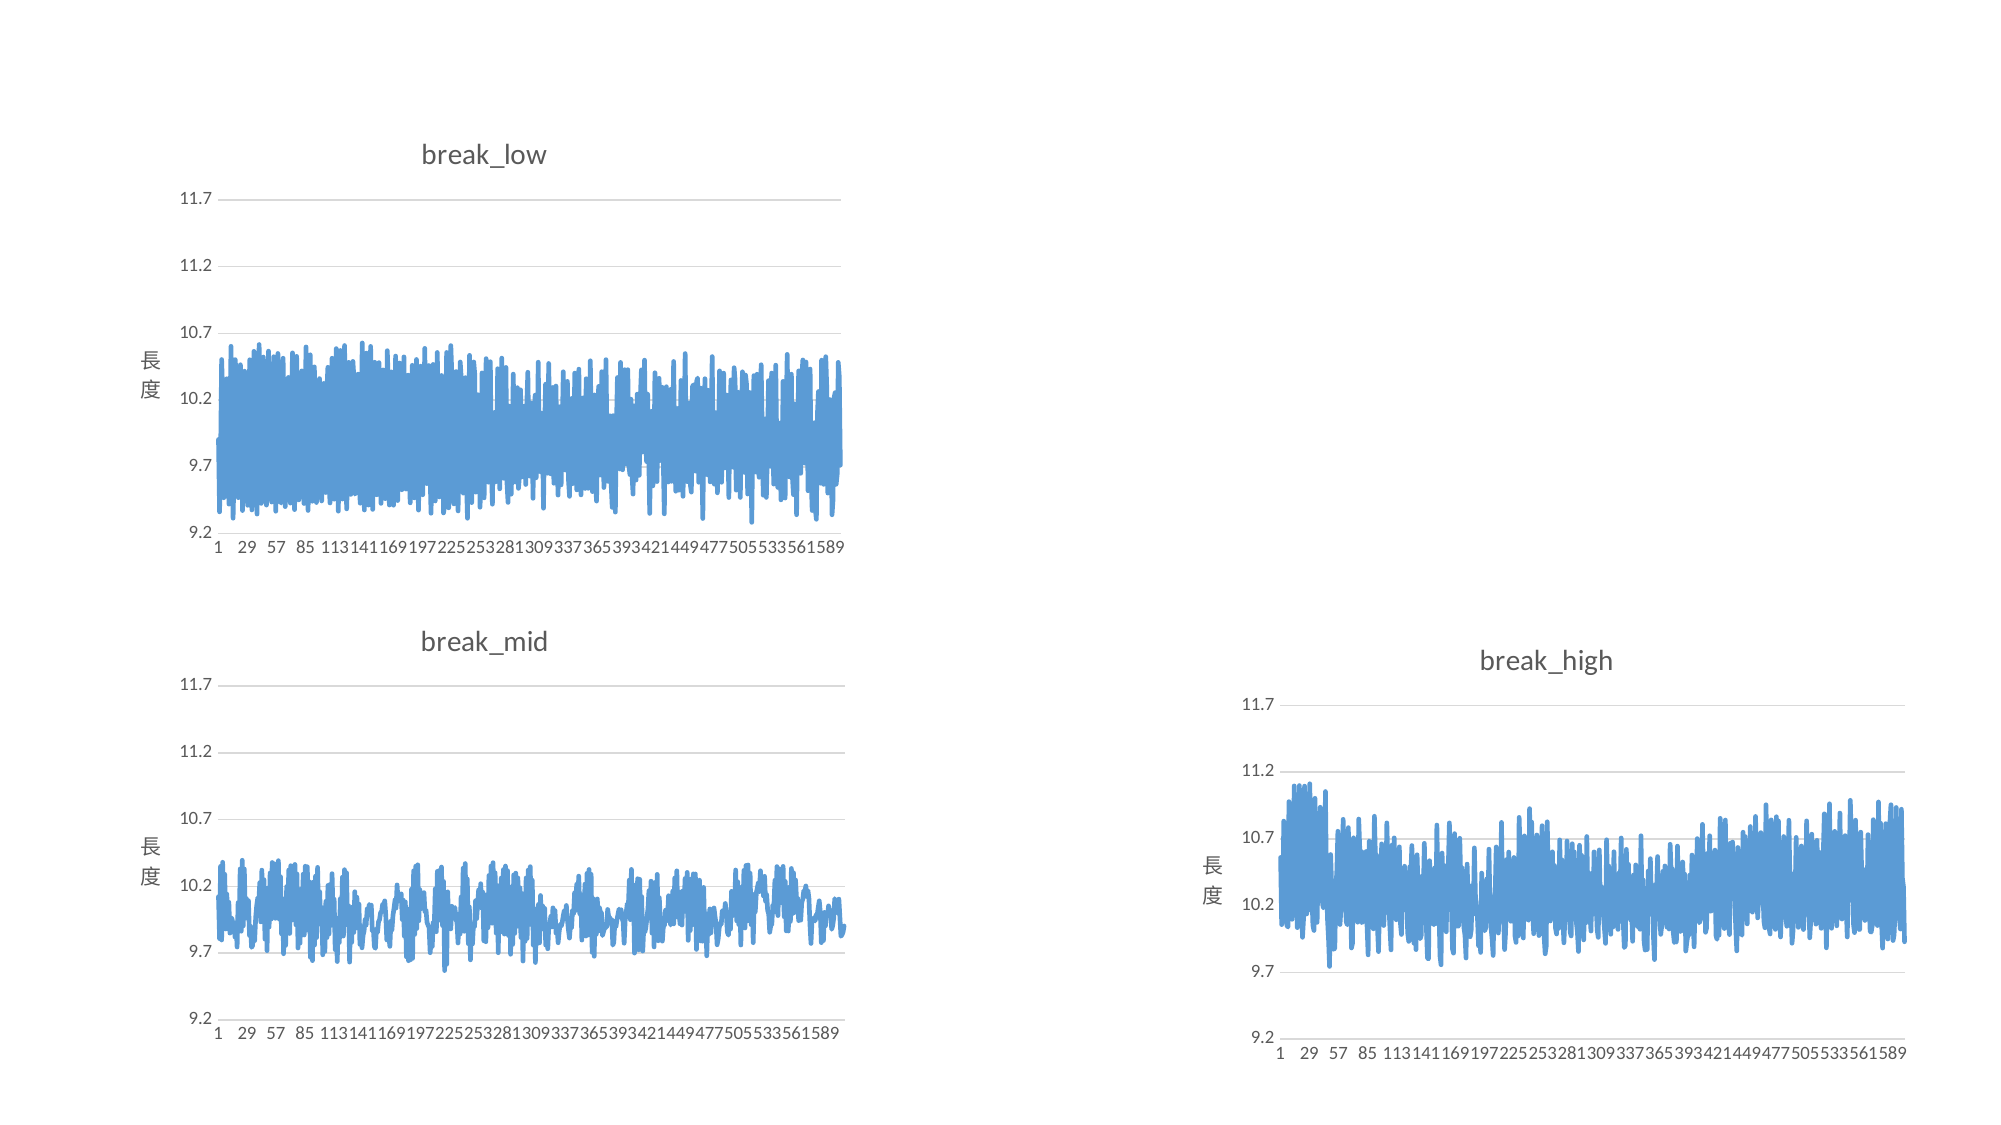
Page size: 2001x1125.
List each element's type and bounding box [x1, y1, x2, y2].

chart [109, 603, 860, 1054]
chart [109, 117, 860, 568]
chart [1171, 622, 1922, 1073]
